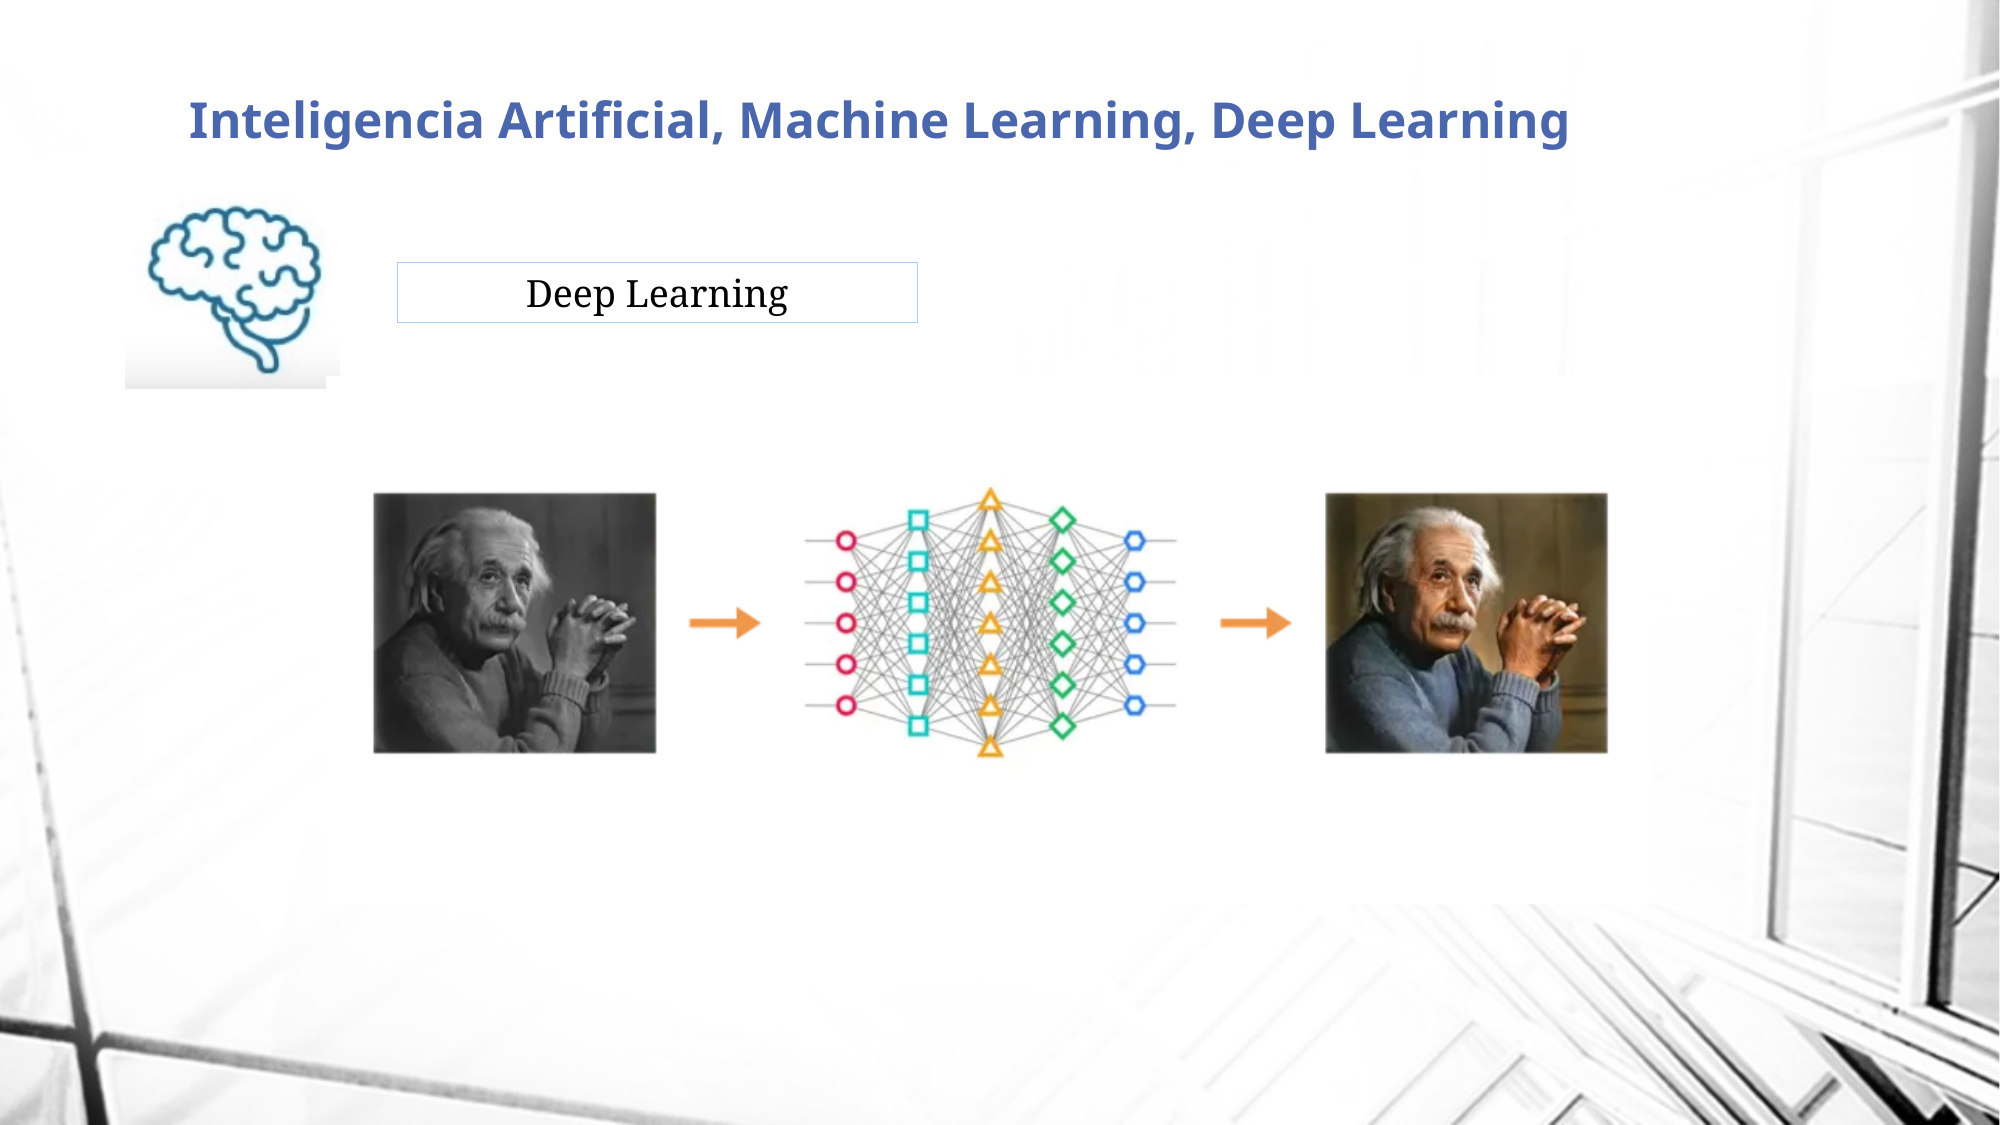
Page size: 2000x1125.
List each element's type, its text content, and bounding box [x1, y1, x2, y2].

title Inteligencia Artificial, Machine Learning, Deep Learning [174, 87, 1600, 263]
text_box Deep Learning [397, 262, 918, 323]
picture [0, 0, 2000, 1125]
